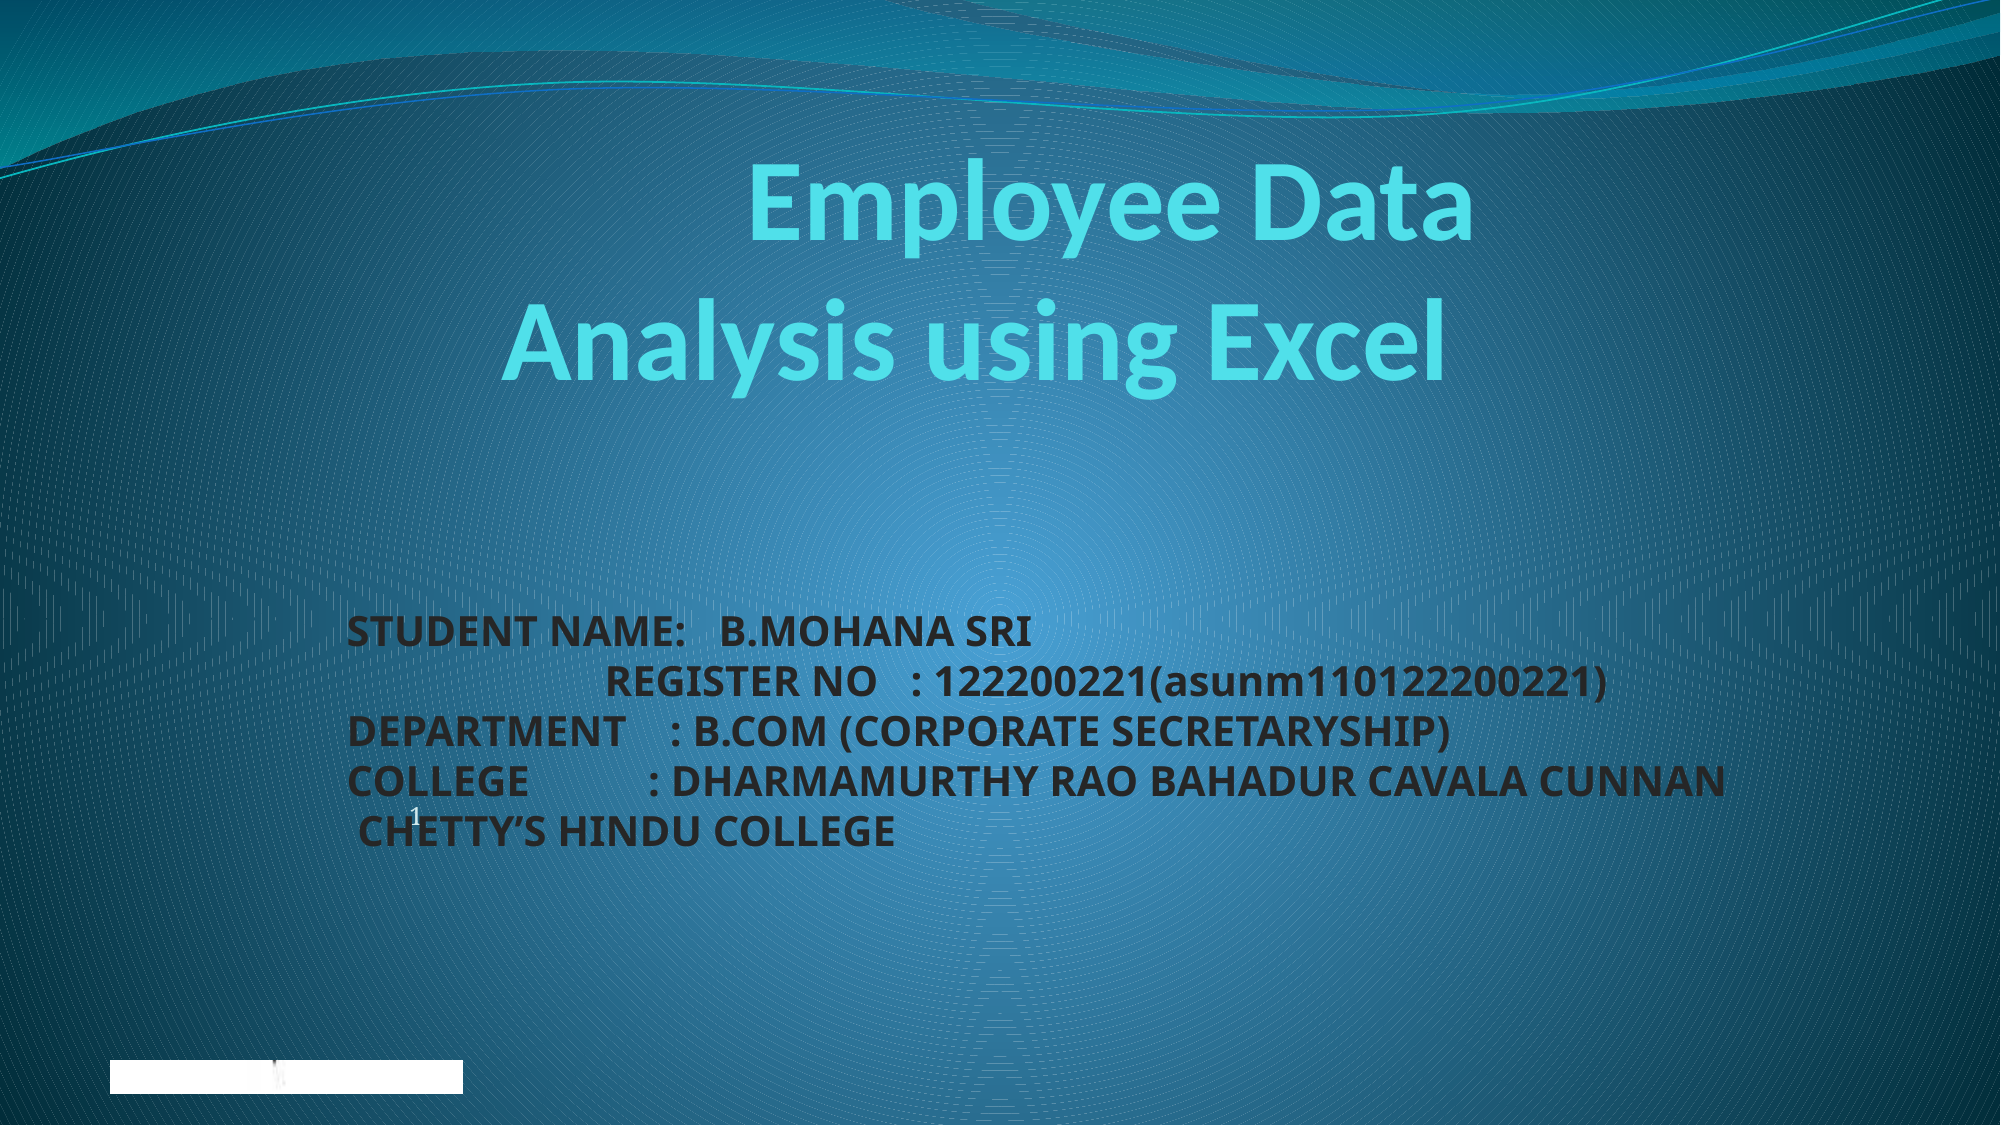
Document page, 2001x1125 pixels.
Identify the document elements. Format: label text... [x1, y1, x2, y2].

title Employee Data Analysis using Excel [0, 121, 1478, 544]
text_box STUDENT NAME: B.MOHANA SRI REGISTER NO : 122200221(asunm110122200221) DEPARTMENT : B.COM (CORPORATE SECRETARYSHIP) COLLEGE : DHARMAMURTHY RAO BAHADUR CAVALA CUNNAN CHETTY’S HINDU COLLEGE [331, 597, 1745, 863]
slide_number 1 [289, 181, 424, 835]
picture [110, 1060, 463, 1094]
